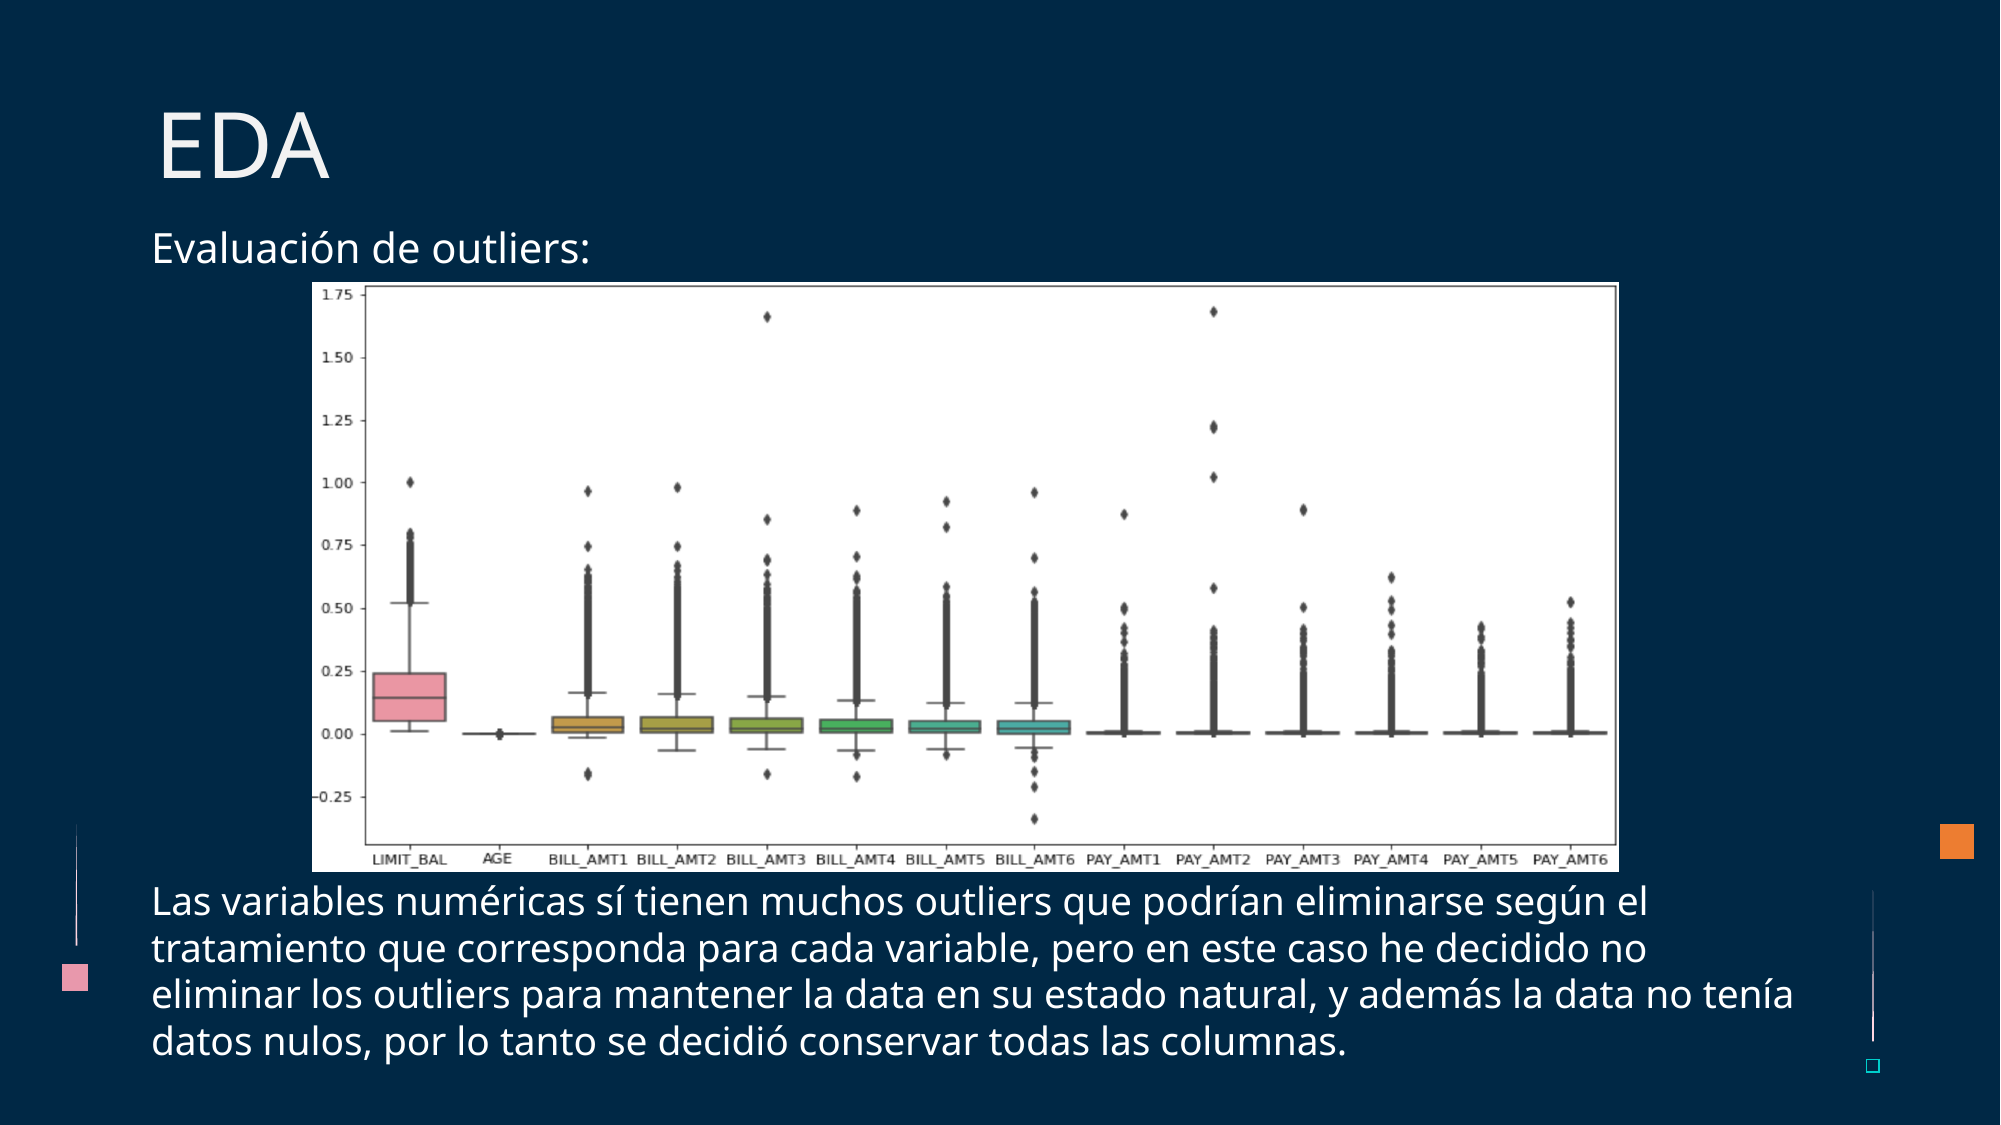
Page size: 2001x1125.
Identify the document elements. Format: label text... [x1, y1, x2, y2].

list Evaluación de outliers: Las variables numéricas sí tienen muchos outliers que podrían eliminarse según el tratamiento que corresponda para cada variable, pero en este caso he decidido no eliminar los outliers para mantener la data en su estado natural, y además la data no tenía datos nulos, por lo tanto se decidió conservar todas las columnas. [111, 156, 1820, 1102]
title EDA [135, 90, 1334, 217]
picture [312, 282, 1619, 872]
